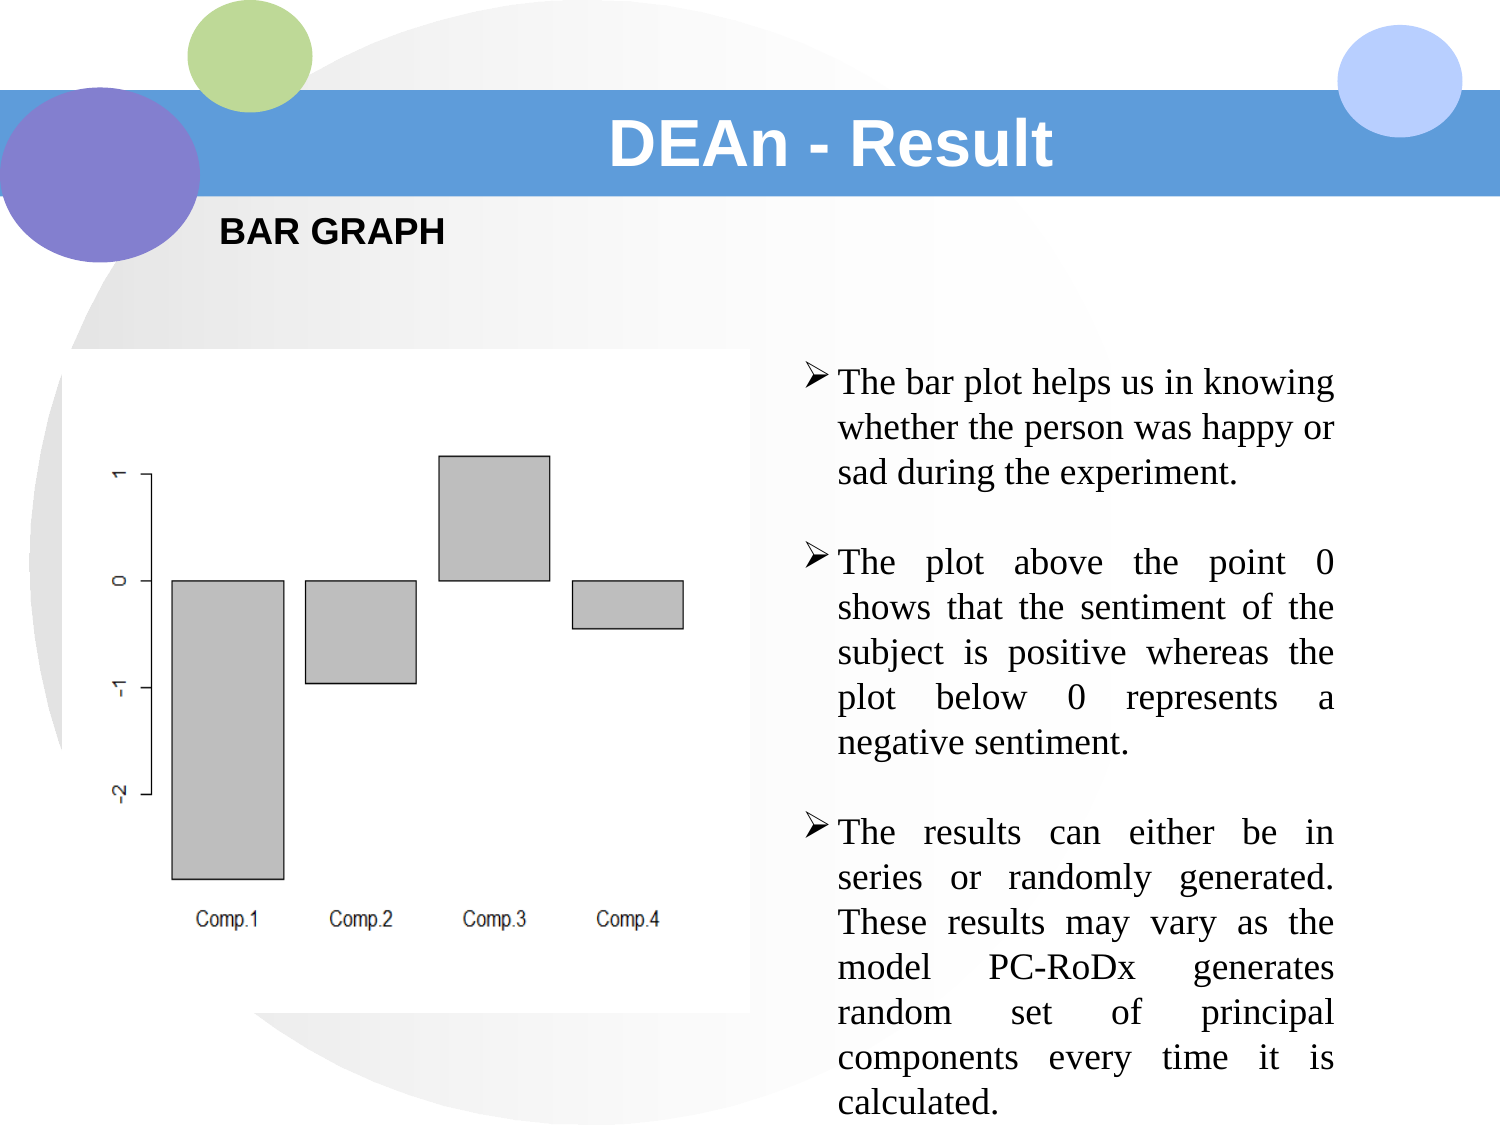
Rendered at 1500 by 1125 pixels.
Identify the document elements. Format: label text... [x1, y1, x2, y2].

text_box The bar plot helps us in knowing whether the person was happy or sad during the experiment. The plot above the point 0 shows that the sentiment of the subject is positive whereas the plot below 0 represents a negative sentiment. The results can either be in series or randomly generated. These results may vary as the model PC-RoDx generates random set of principal components every time it is calculated. [787, 349, 1350, 1125]
text_box BAR GRAPH [204, 199, 461, 260]
picture [62, 349, 751, 1013]
title DEAn - Result [337, 99, 1326, 181]
